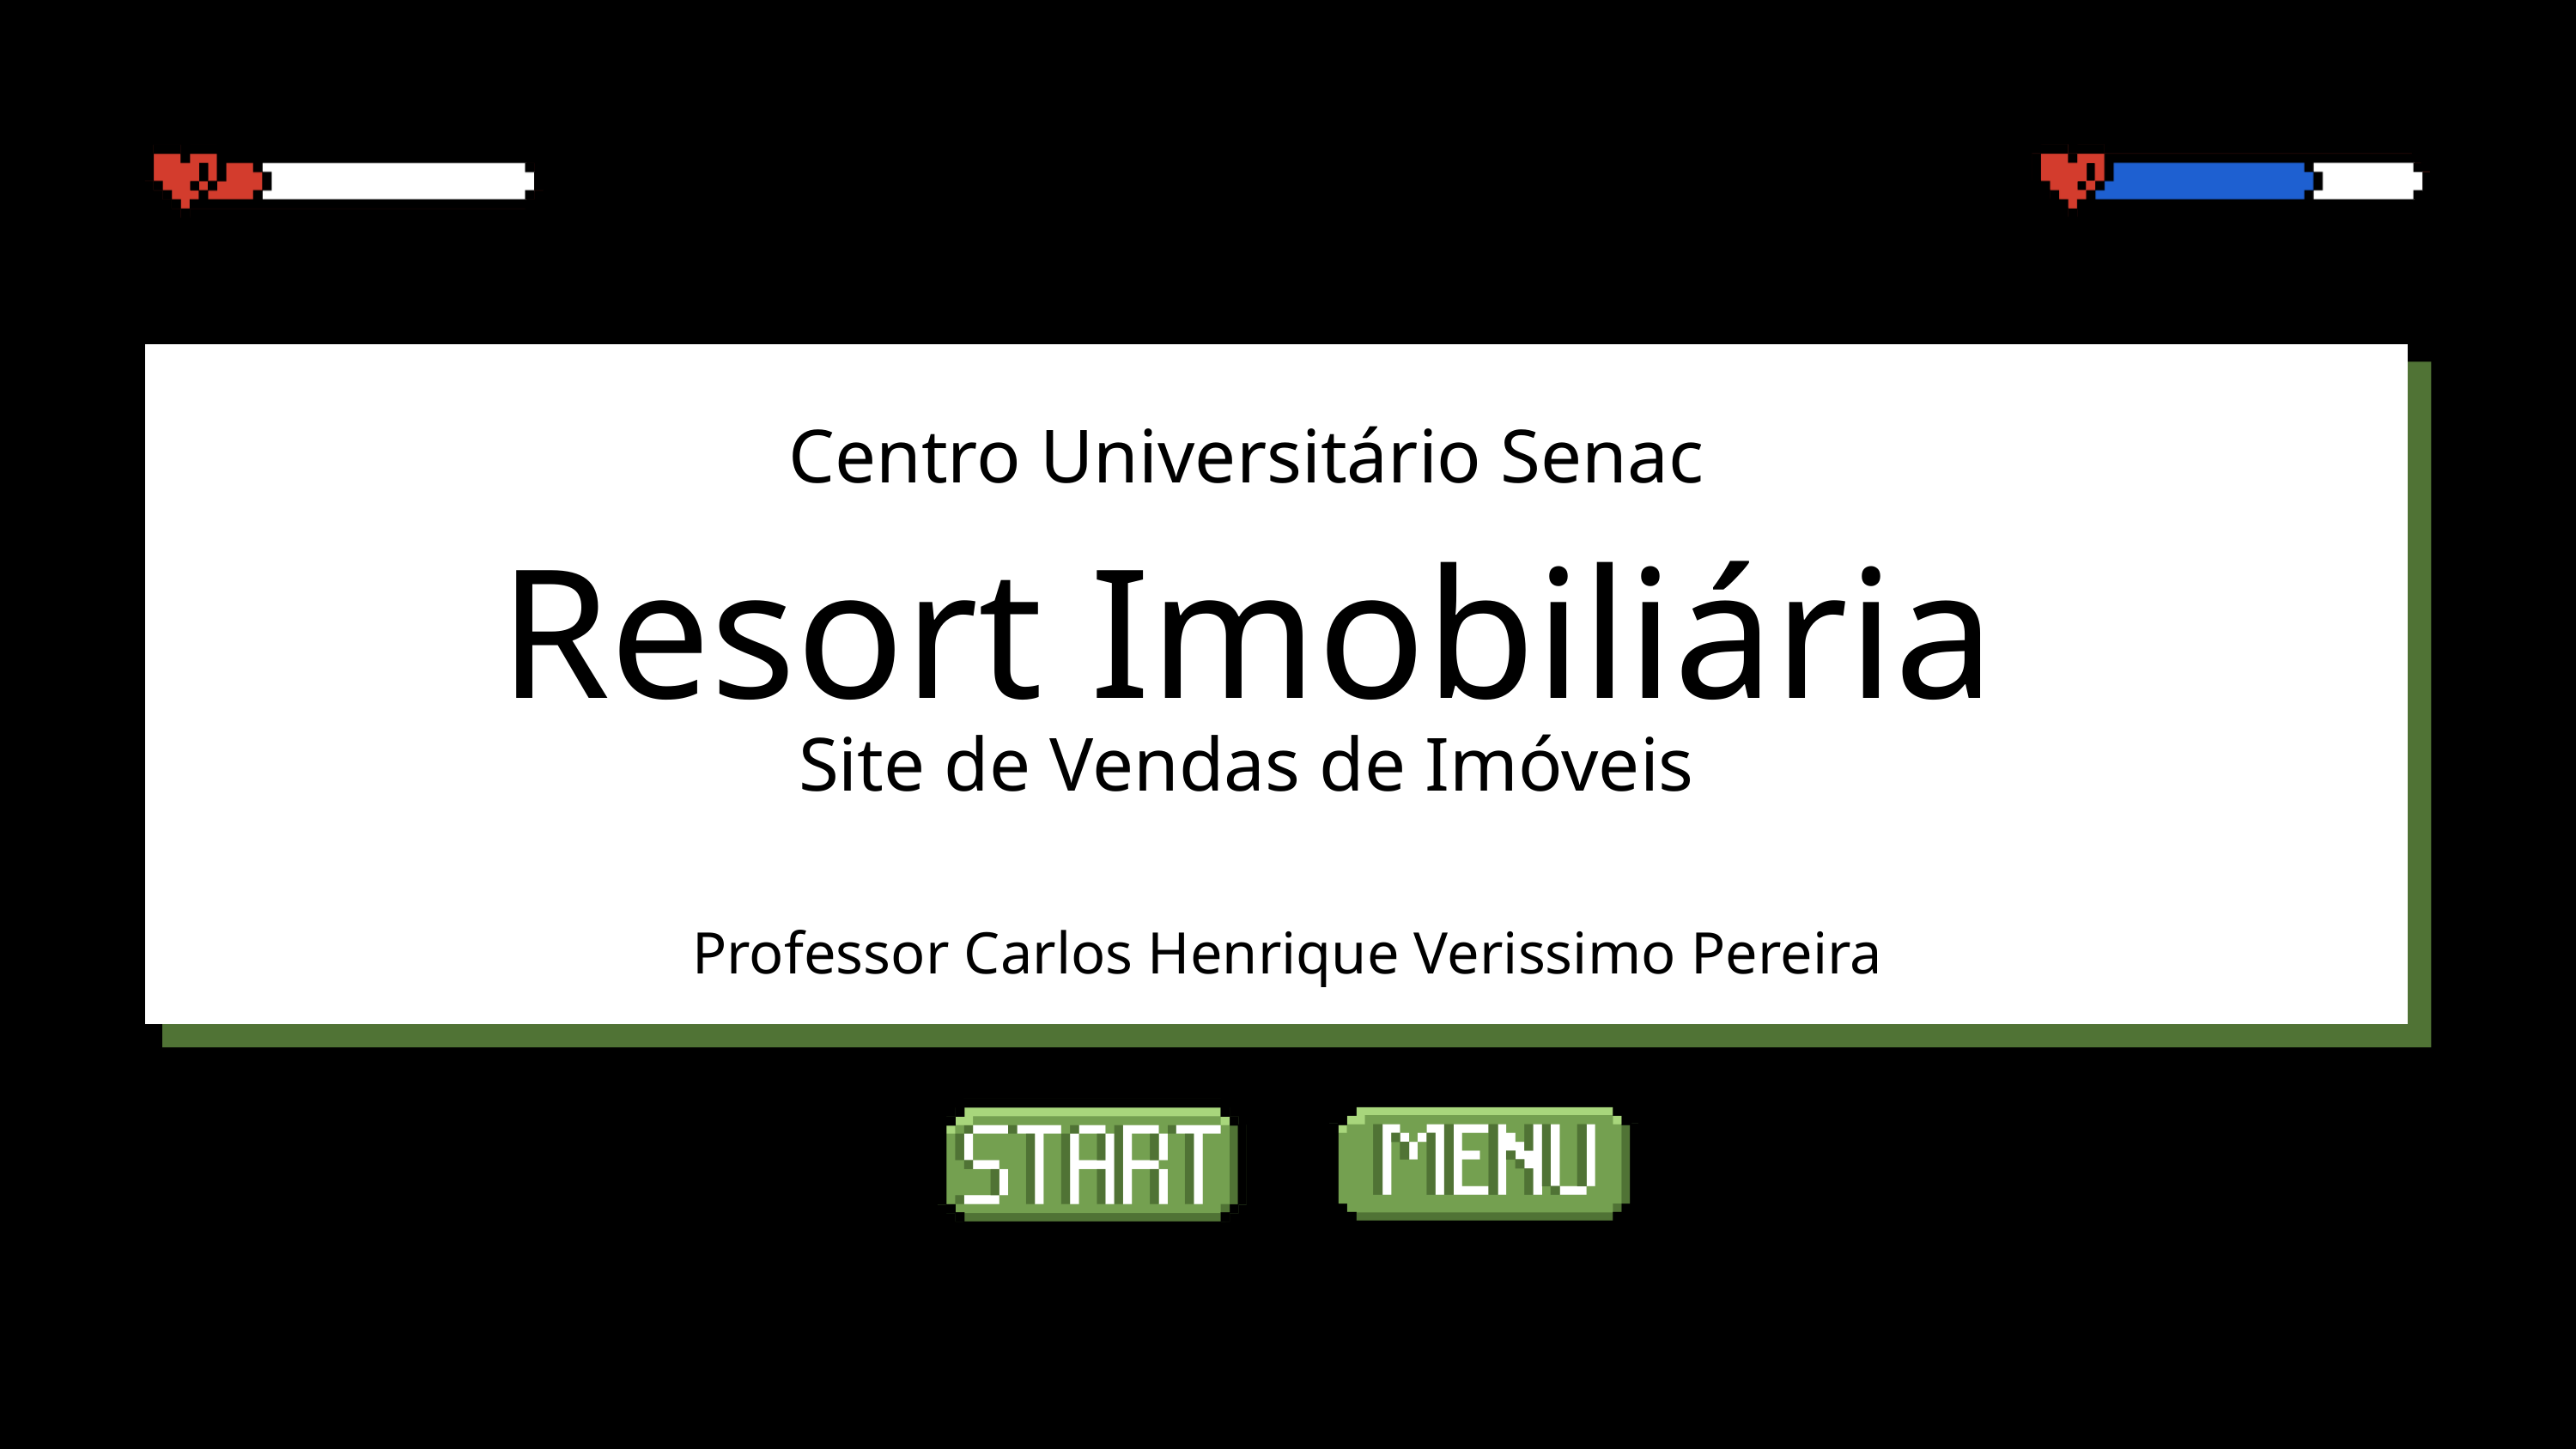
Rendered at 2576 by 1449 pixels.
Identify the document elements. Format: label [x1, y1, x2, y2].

text_box [1328, 1097, 1639, 1231]
text_box [144, 144, 544, 218]
text_box [295, 515, 2198, 800]
text_box [937, 1098, 1248, 1231]
text_box [144, 343, 2432, 1048]
text_box [2032, 144, 2432, 218]
